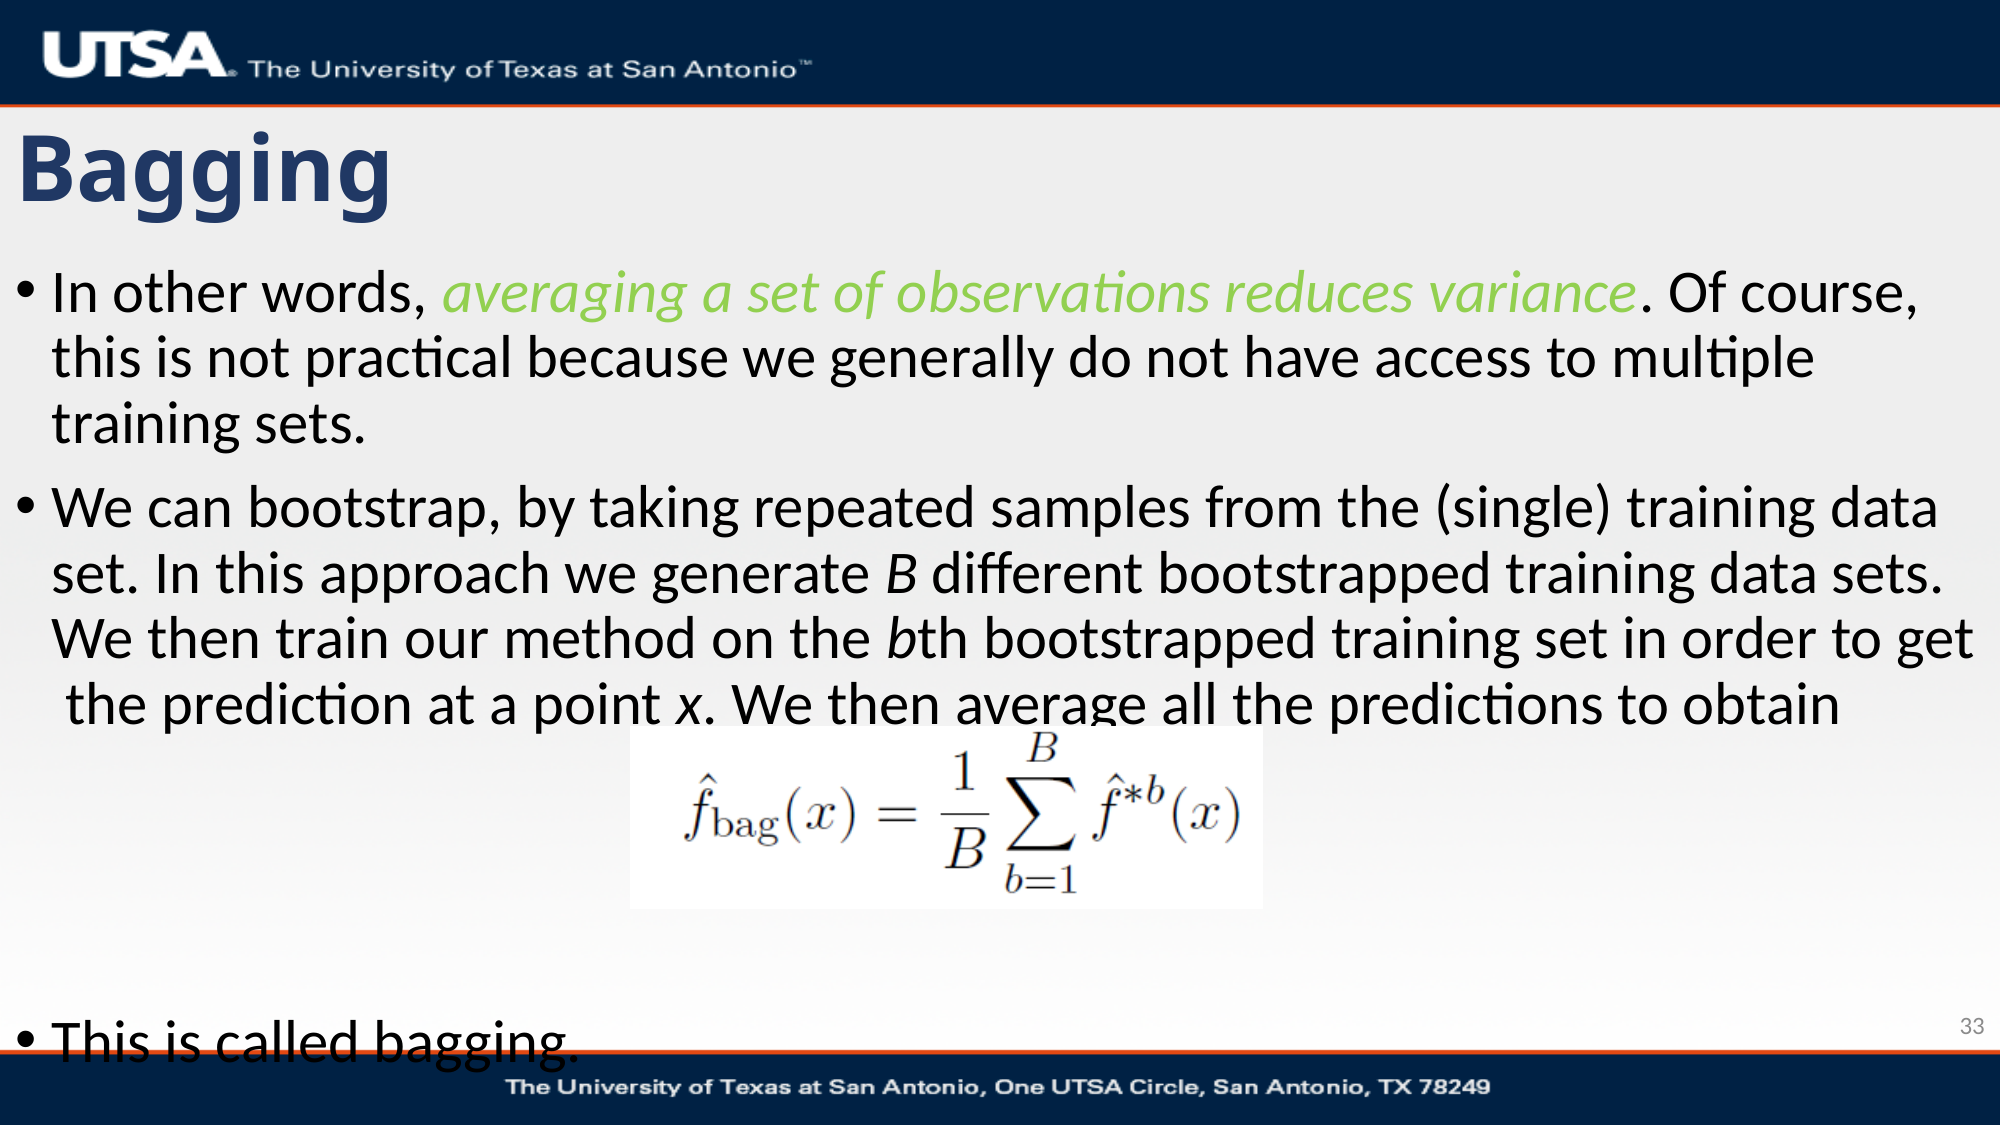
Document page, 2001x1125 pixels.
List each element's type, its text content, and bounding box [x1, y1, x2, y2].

picture [0, 0, 2000, 109]
picture [0, 234, 2000, 1125]
title Bagging [0, 109, 2000, 234]
slide_number 33 [1550, 994, 2000, 1055]
